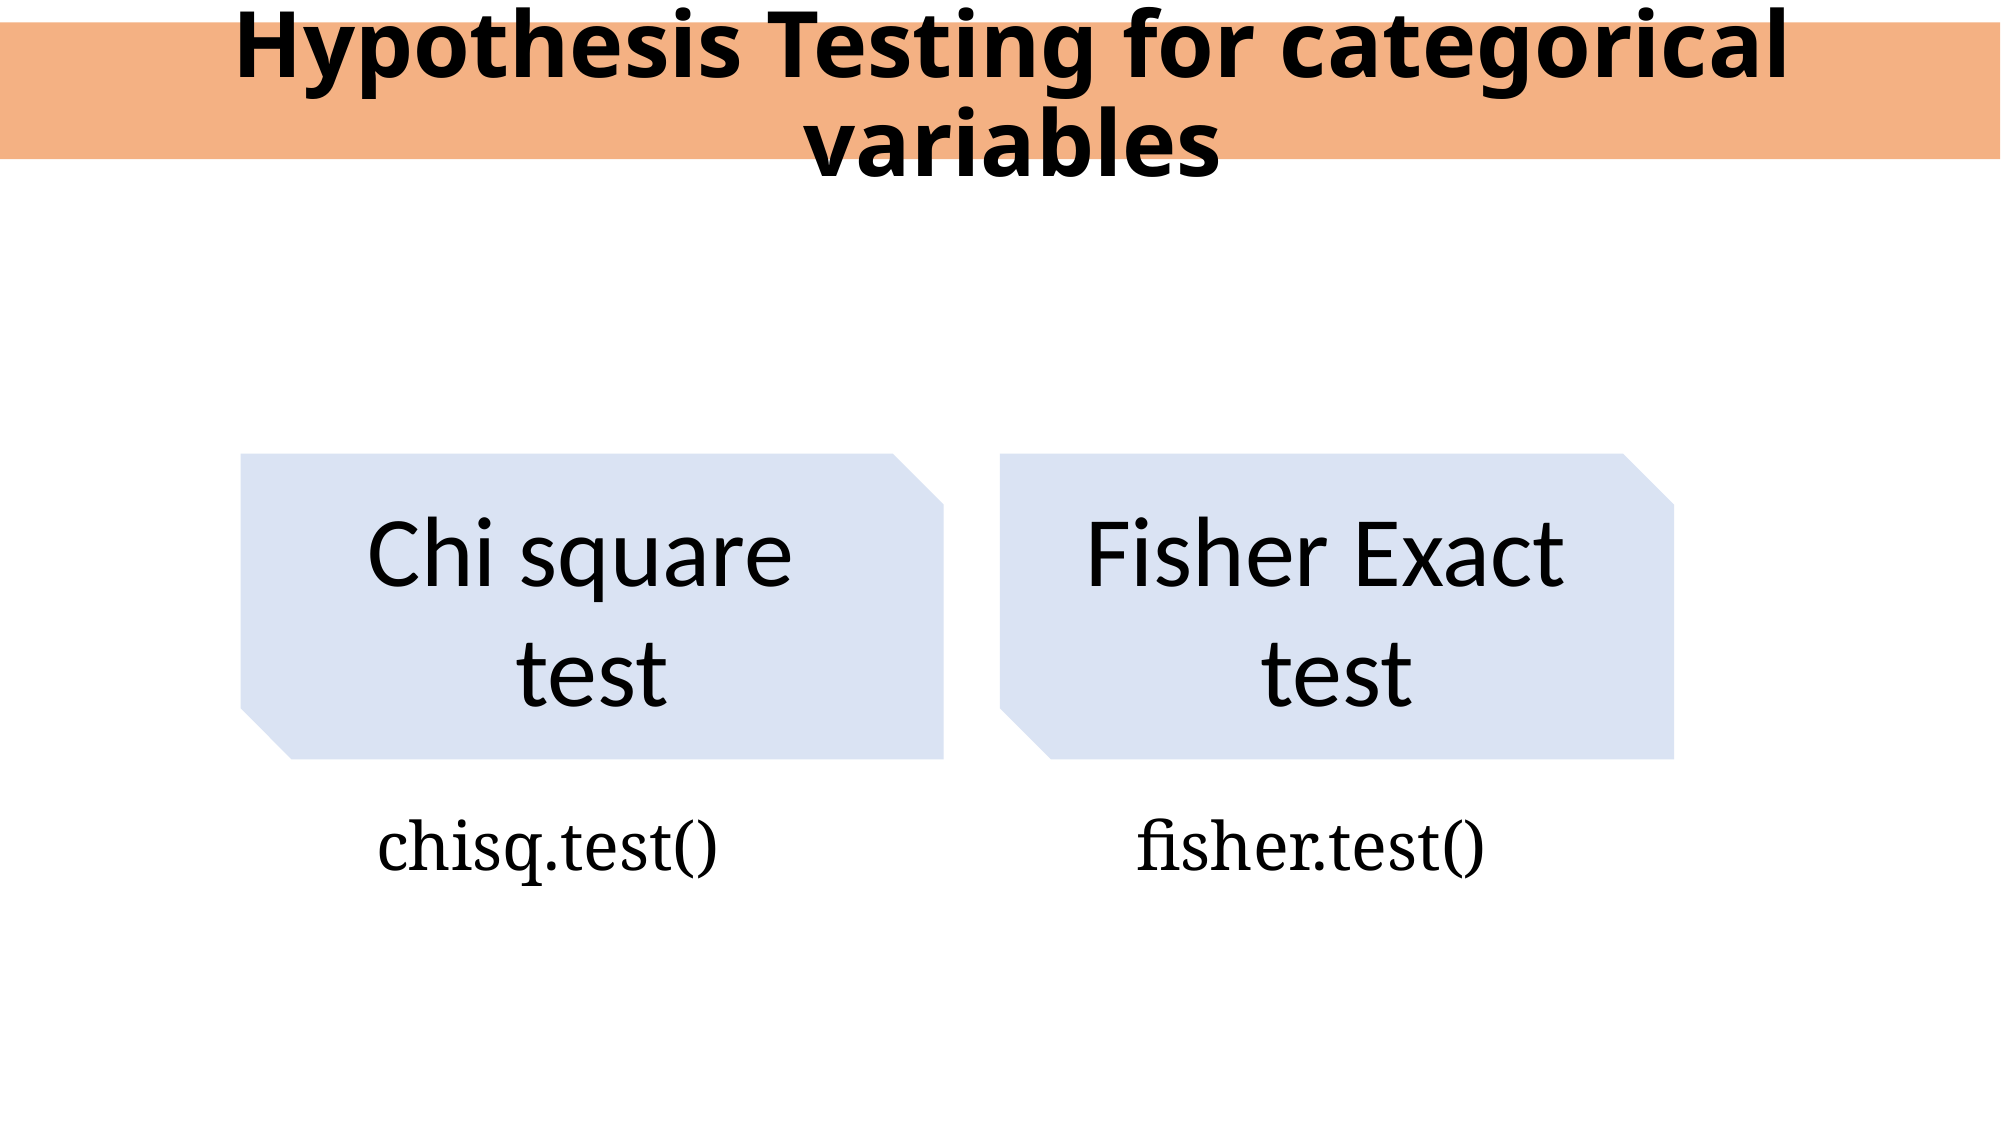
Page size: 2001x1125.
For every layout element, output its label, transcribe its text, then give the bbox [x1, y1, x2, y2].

text_box Fisher Exact test [999, 453, 1675, 760]
text_box fisher.test() [1121, 796, 1639, 891]
text_box Chi square test [240, 453, 944, 760]
text_box Hypothesis Testing for categorical variables [200, 32, 1826, 162]
text_box chisq.test() [361, 796, 879, 891]
